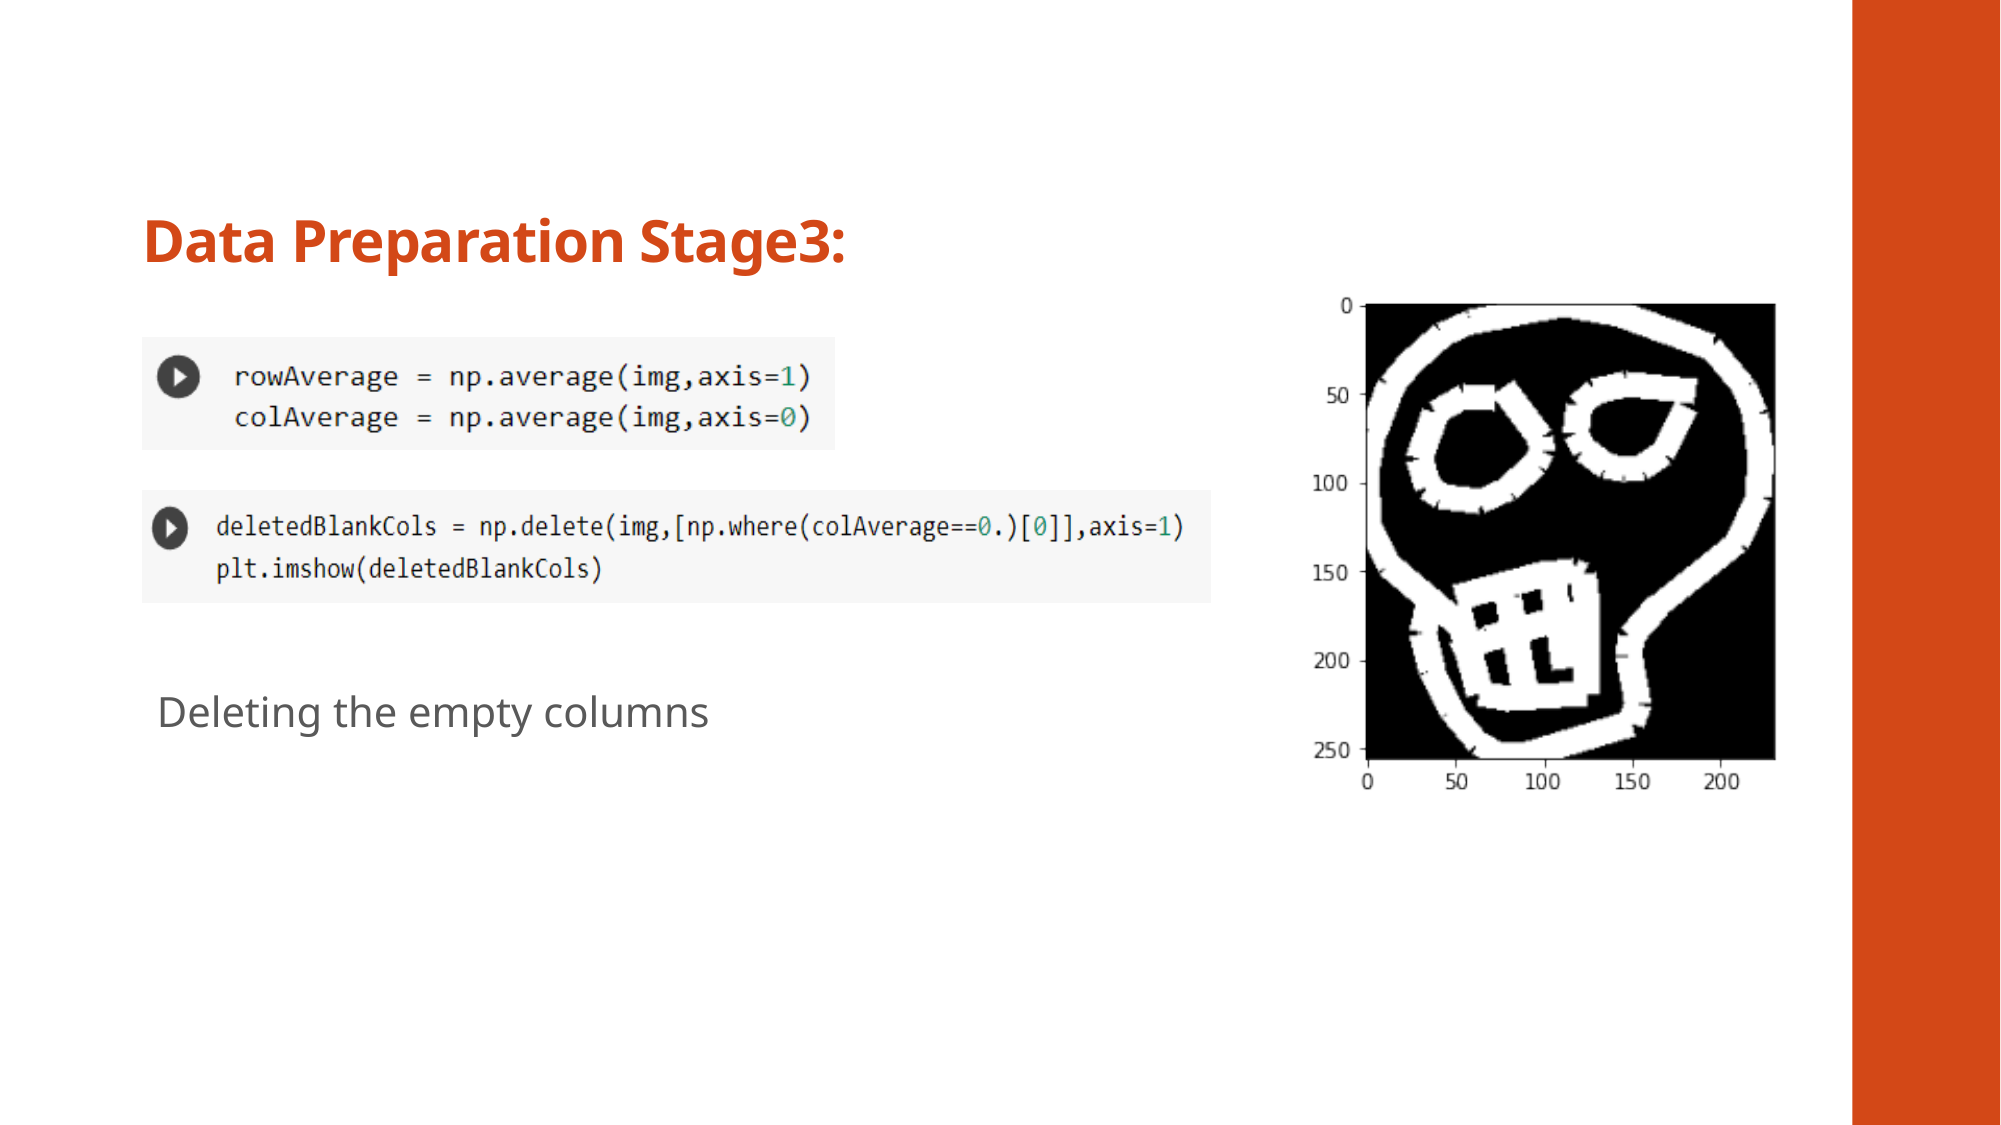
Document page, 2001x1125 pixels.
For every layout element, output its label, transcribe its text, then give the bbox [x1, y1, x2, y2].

picture [141, 489, 1211, 603]
text_box Deleting the empty columns [142, 678, 951, 744]
title Data Preparation Stage3: [127, 81, 1148, 283]
picture [141, 337, 835, 451]
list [1296, 283, 1788, 810]
